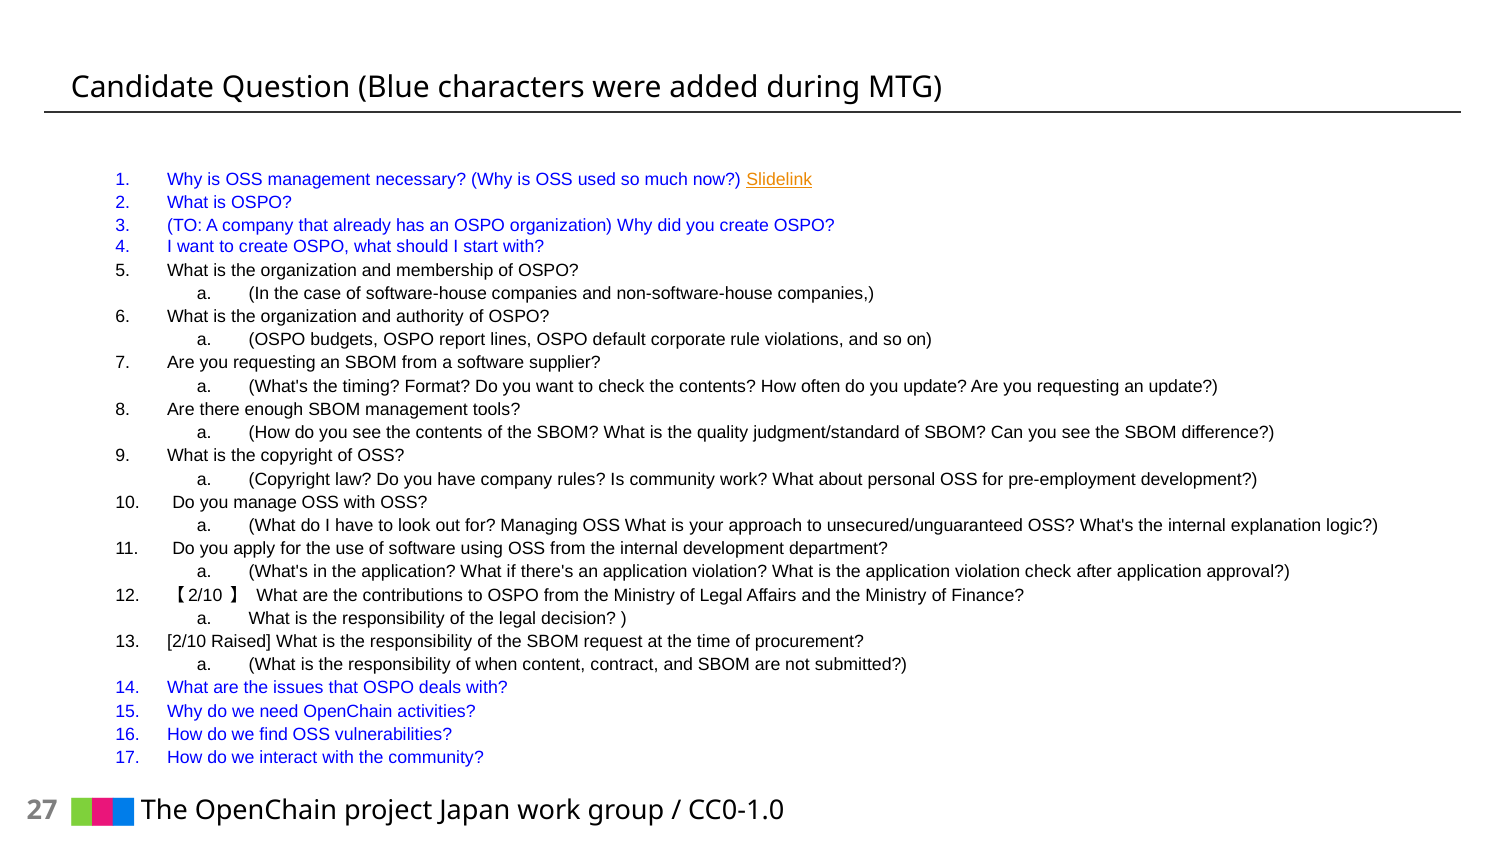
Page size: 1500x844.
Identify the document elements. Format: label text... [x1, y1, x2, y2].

text_box Why is OSS management necessary? (Why is OSS used so much now?) Slidelink What is OSPO? (TO: A company that already has an OSPO organization) Why did you create OSPO? I want to create OSPO, what should I start with? What is the organization and membership of OSPO? (In the case of software-house companies and non-software-house companies,) What is the organization and authority of OSPO? (OSPO budgets, OSPO report lines, OSPO default corporate rule violations, and so on) Are you requesting an SBOM from a software supplier? (What's the timing? Format? Do you want to check the contents? How often do you update? Are you requesting an update?) Are there enough SBOM management tools? (How do you see the contents of the SBOM? What is the quality judgment/standard of SBOM? Can you see the SBOM difference?) What is the copyright of OSS? (Copyright law? Do you have company rules? Is community work? What about personal OSS for pre-employment development?) Do you manage OSS with OSS? (What do I have to look out for? Managing OSS What is your approach to unsecured/unguaranteed OSS? What's the internal explanation logic?) Do you apply for the use of software using OSS from the internal development department? (What's in the application? What if there's an application violation? What is the application violation check after application approval?) 【2/10 】 What are the contributions to OSPO from the Ministry of Legal Affairs and the Ministry of Finance? What is the responsibility of the legal decision? ) [2/10 Raised] What is the responsibility of the SBOM request at the time of procurement? (What is the responsibility of when content, contract, and SBOM are not submitted?) What are the issues that OSPO deals with? Why do we need OpenChain activities? How do we find OSS vulnerabilities? How do we interact with the community? [70, 150, 1430, 790]
title Candidate Question (Blue characters were added during MTG) [70, 5, 1430, 104]
